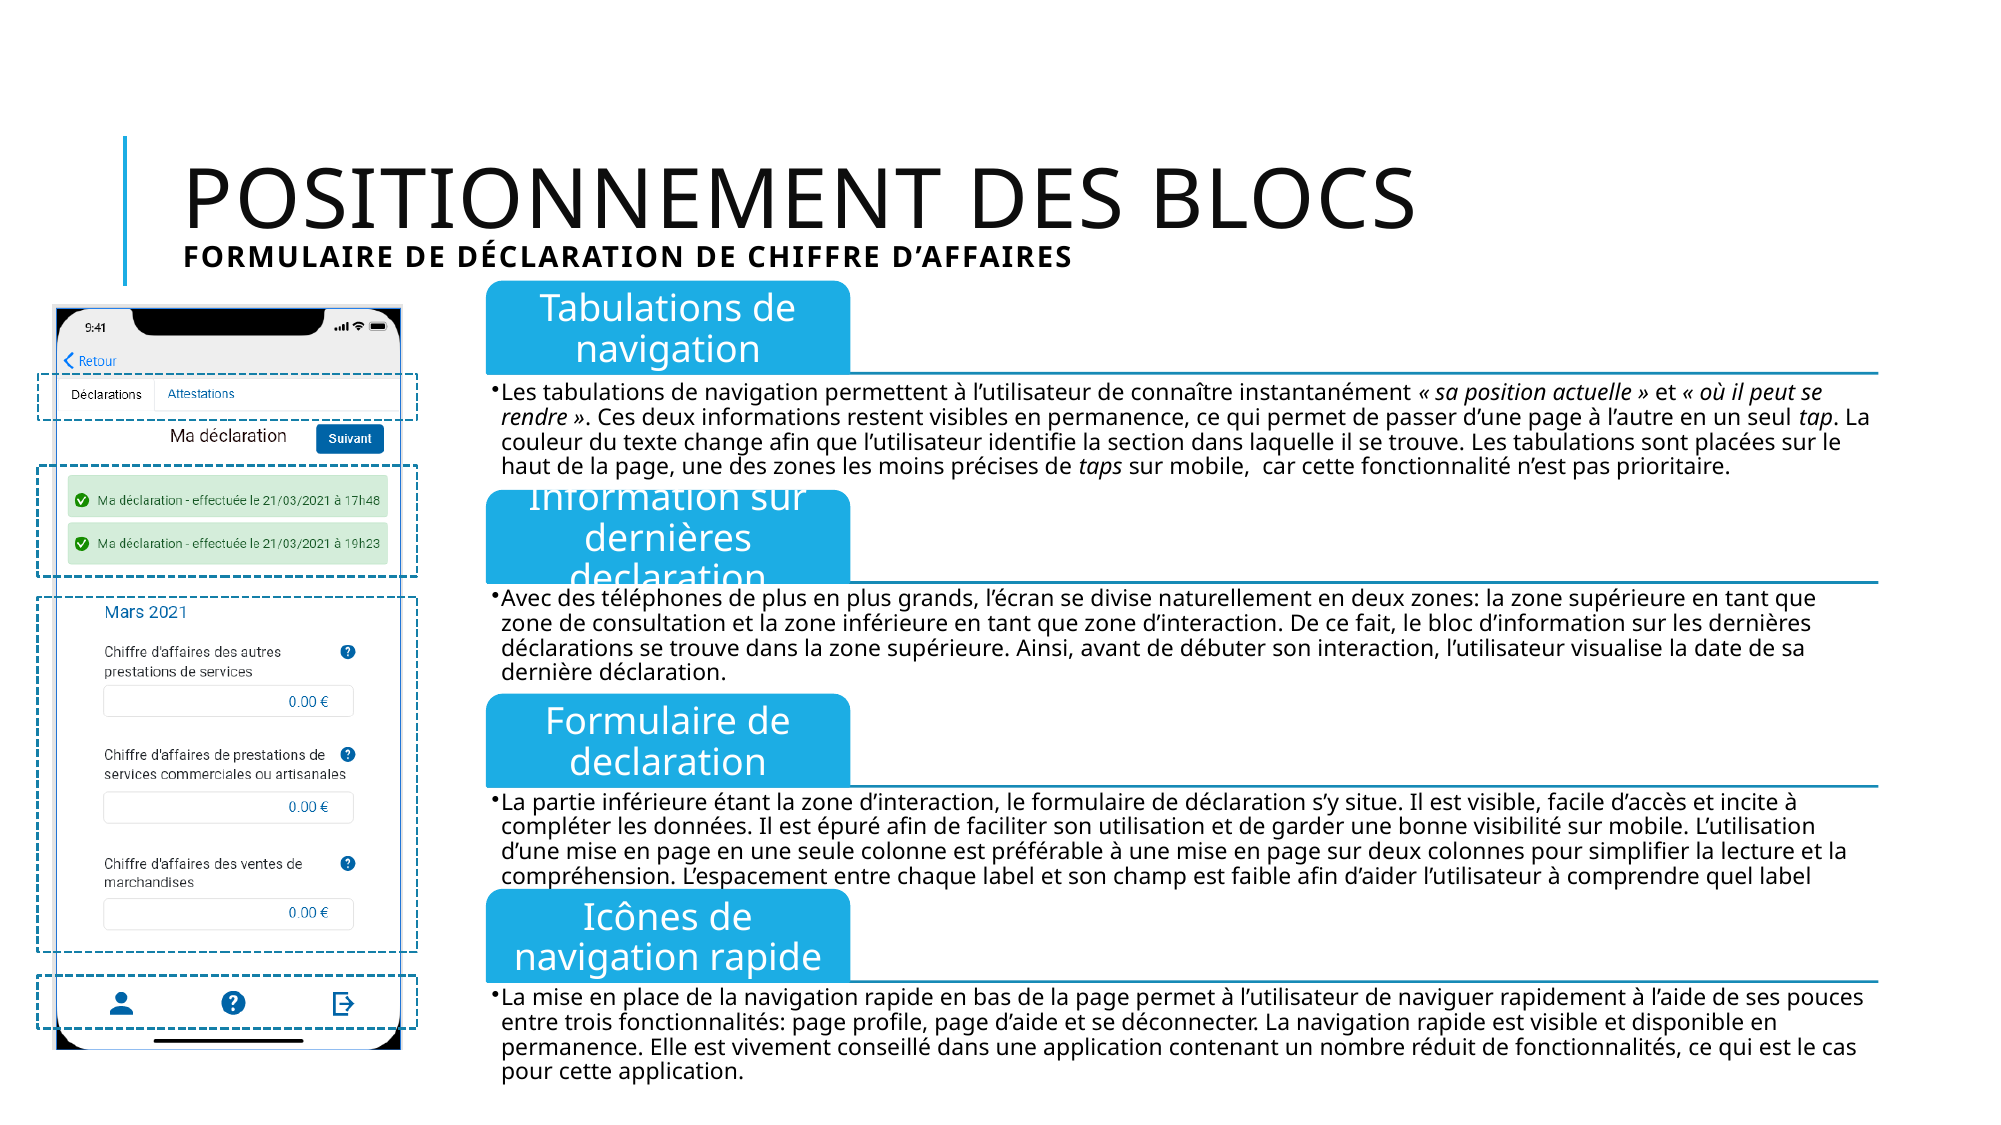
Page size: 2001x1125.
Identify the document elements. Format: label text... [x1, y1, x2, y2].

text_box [486, 281, 1879, 1125]
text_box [37, 304, 418, 1051]
title Positionnement des blocs formulaire de déclaration de chiffre d’affaires [168, 96, 1763, 342]
